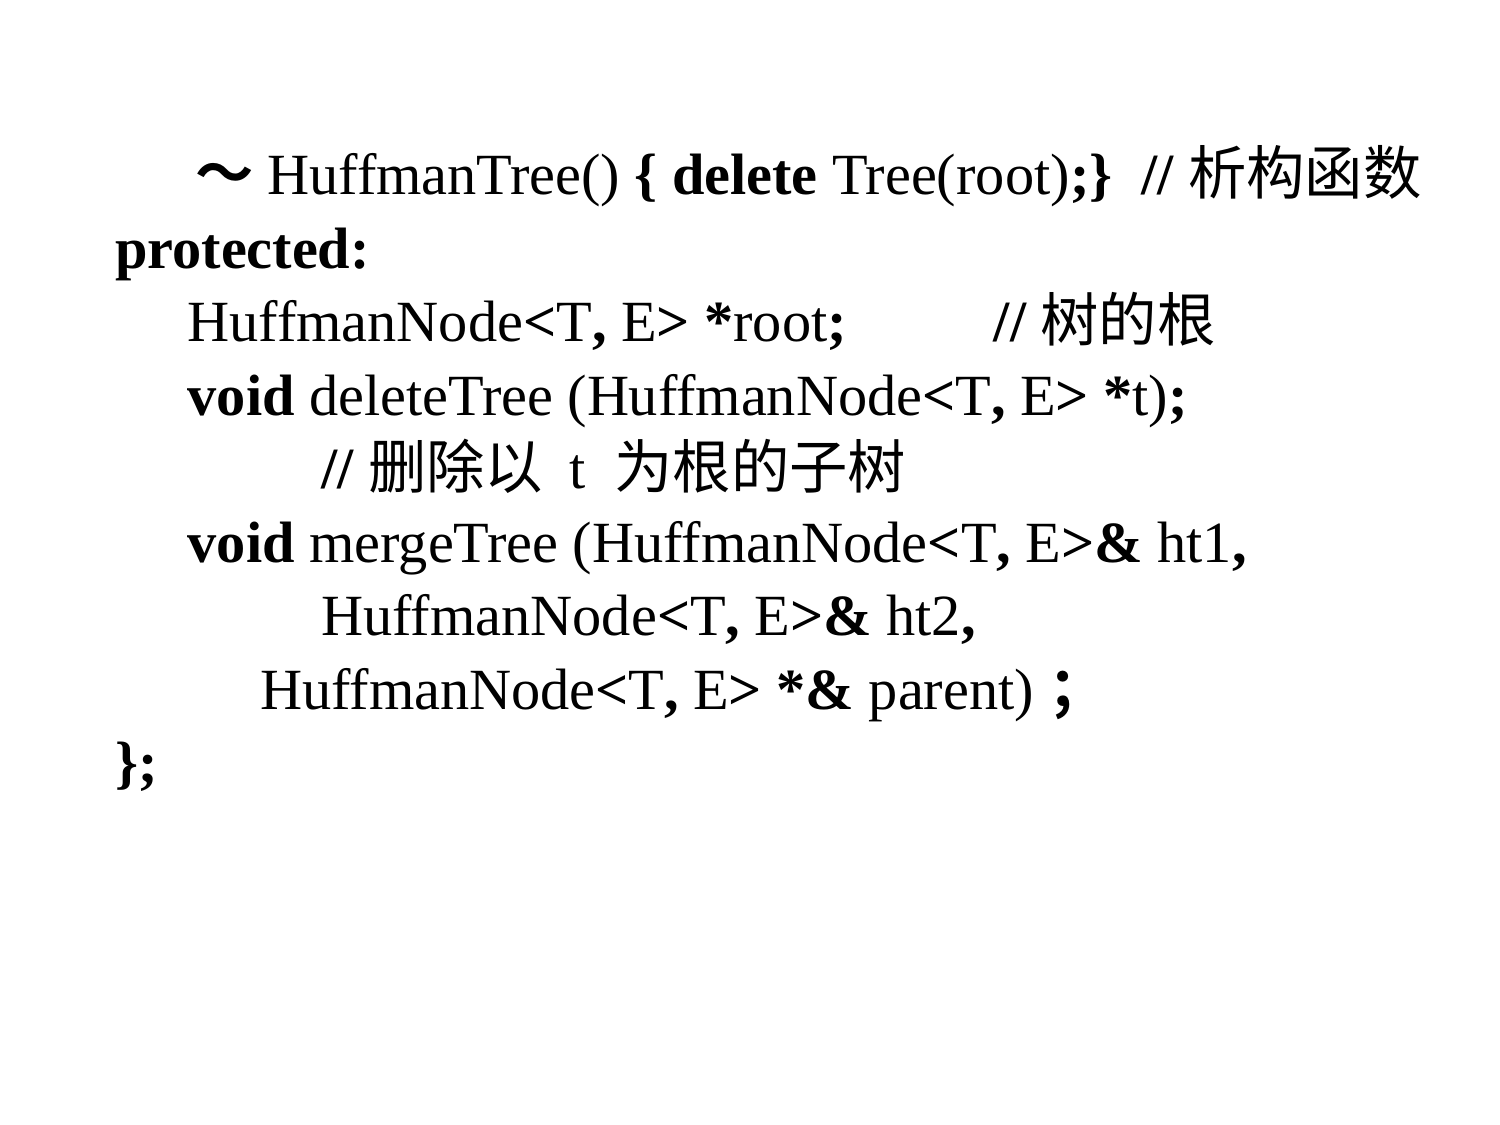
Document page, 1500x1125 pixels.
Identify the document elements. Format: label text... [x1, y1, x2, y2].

list ～HuffmanTree() { delete Tree(root);} //析构函数 protected: HuffmanNode<T, E> *root; //树的根 void deleteTree (HuffmanNode<T, E> *t); //删除以 t 为根的子树 void mergeTree (HuffmanNode<T, E>& ht1, HuffmanNode<T, E>& ht2, HuffmanNode<T, E> *& parent)； }; [100, 125, 1451, 1012]
